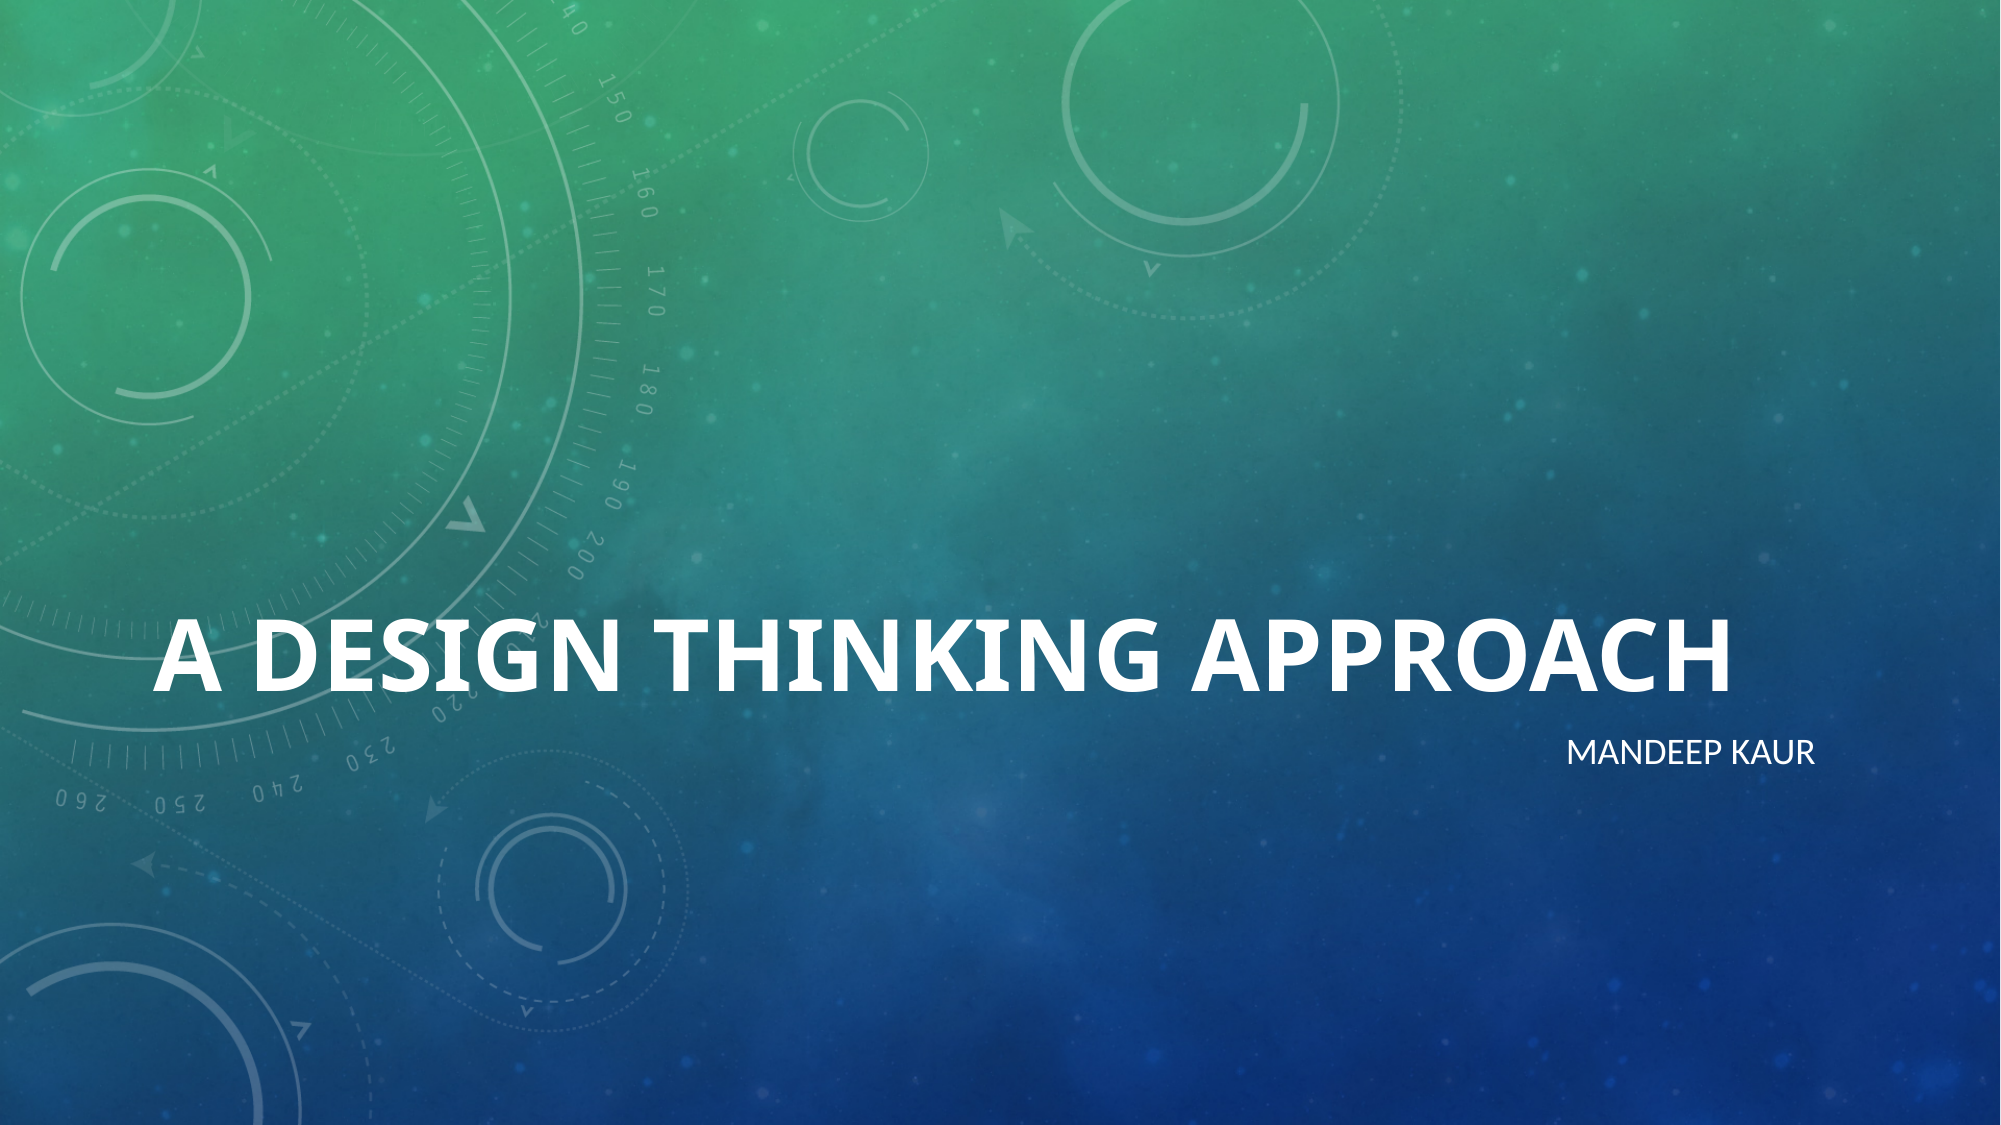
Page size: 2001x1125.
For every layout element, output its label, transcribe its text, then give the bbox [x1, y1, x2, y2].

subtitle Mandeep kaur [650, 719, 1831, 950]
picture [0, 0, 2001, 1125]
title A design thinking approach [59, 322, 1831, 720]
